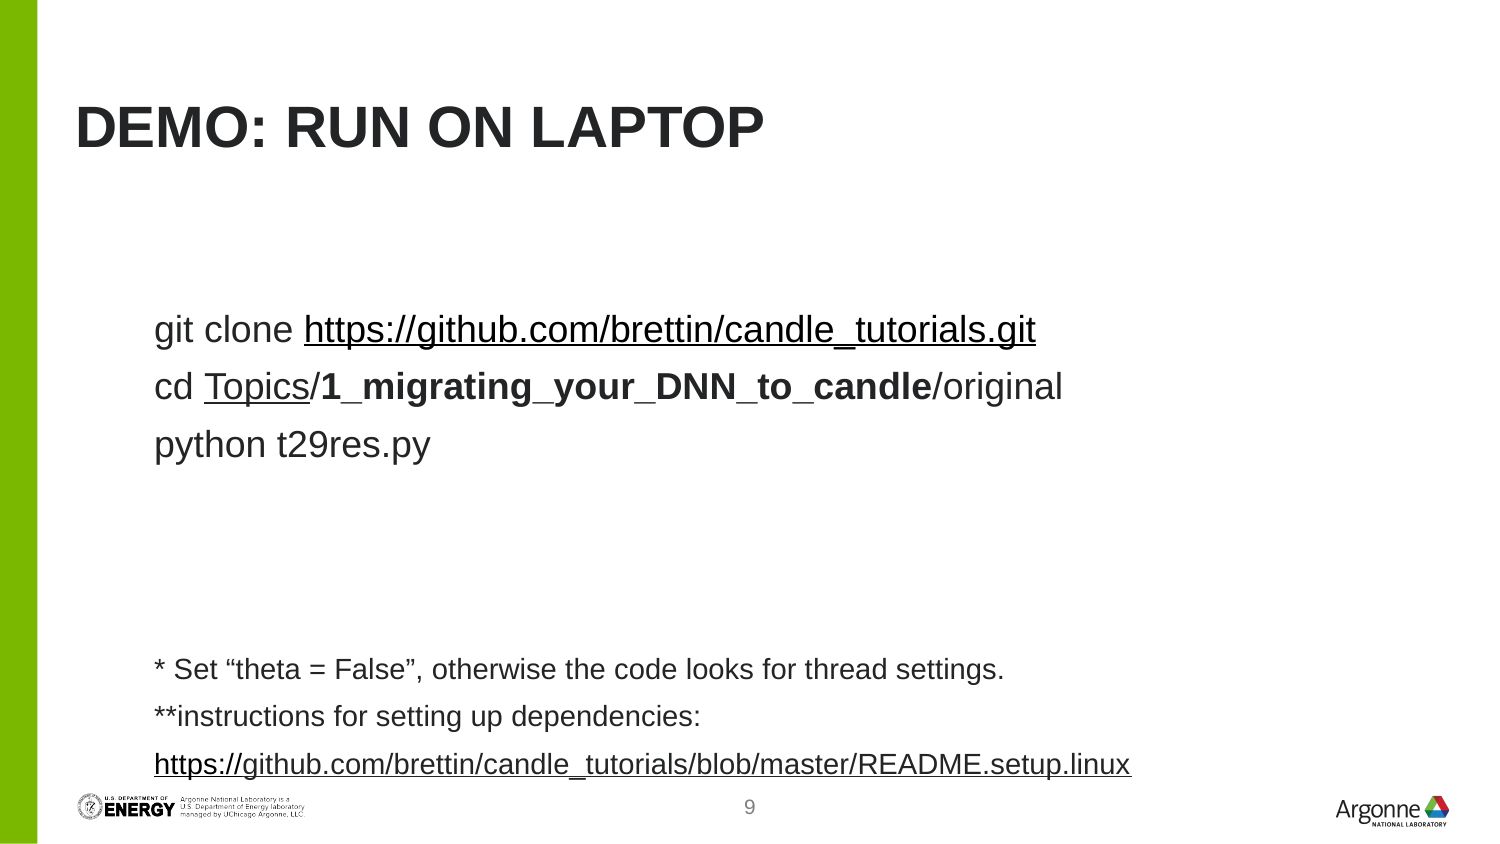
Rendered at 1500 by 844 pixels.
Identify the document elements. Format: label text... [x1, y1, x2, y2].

slide_number 9 [712, 796, 788, 819]
title DEMO: Run on laptop [75, 58, 1449, 161]
picture [75, 791, 308, 822]
list git clone https://github.com/brettin/candle_tutorials.git cd Topics/1_migrating_your_DNN_to_candle/original python t29res.py * Set “theta = False”, otherwise the code looks for thread settings. **instructions for setting up dependencies: https://github.com/brettin/candle_tutorials/blob/master/README.setup.linux [154, 304, 1346, 532]
picture [1330, 787, 1458, 834]
